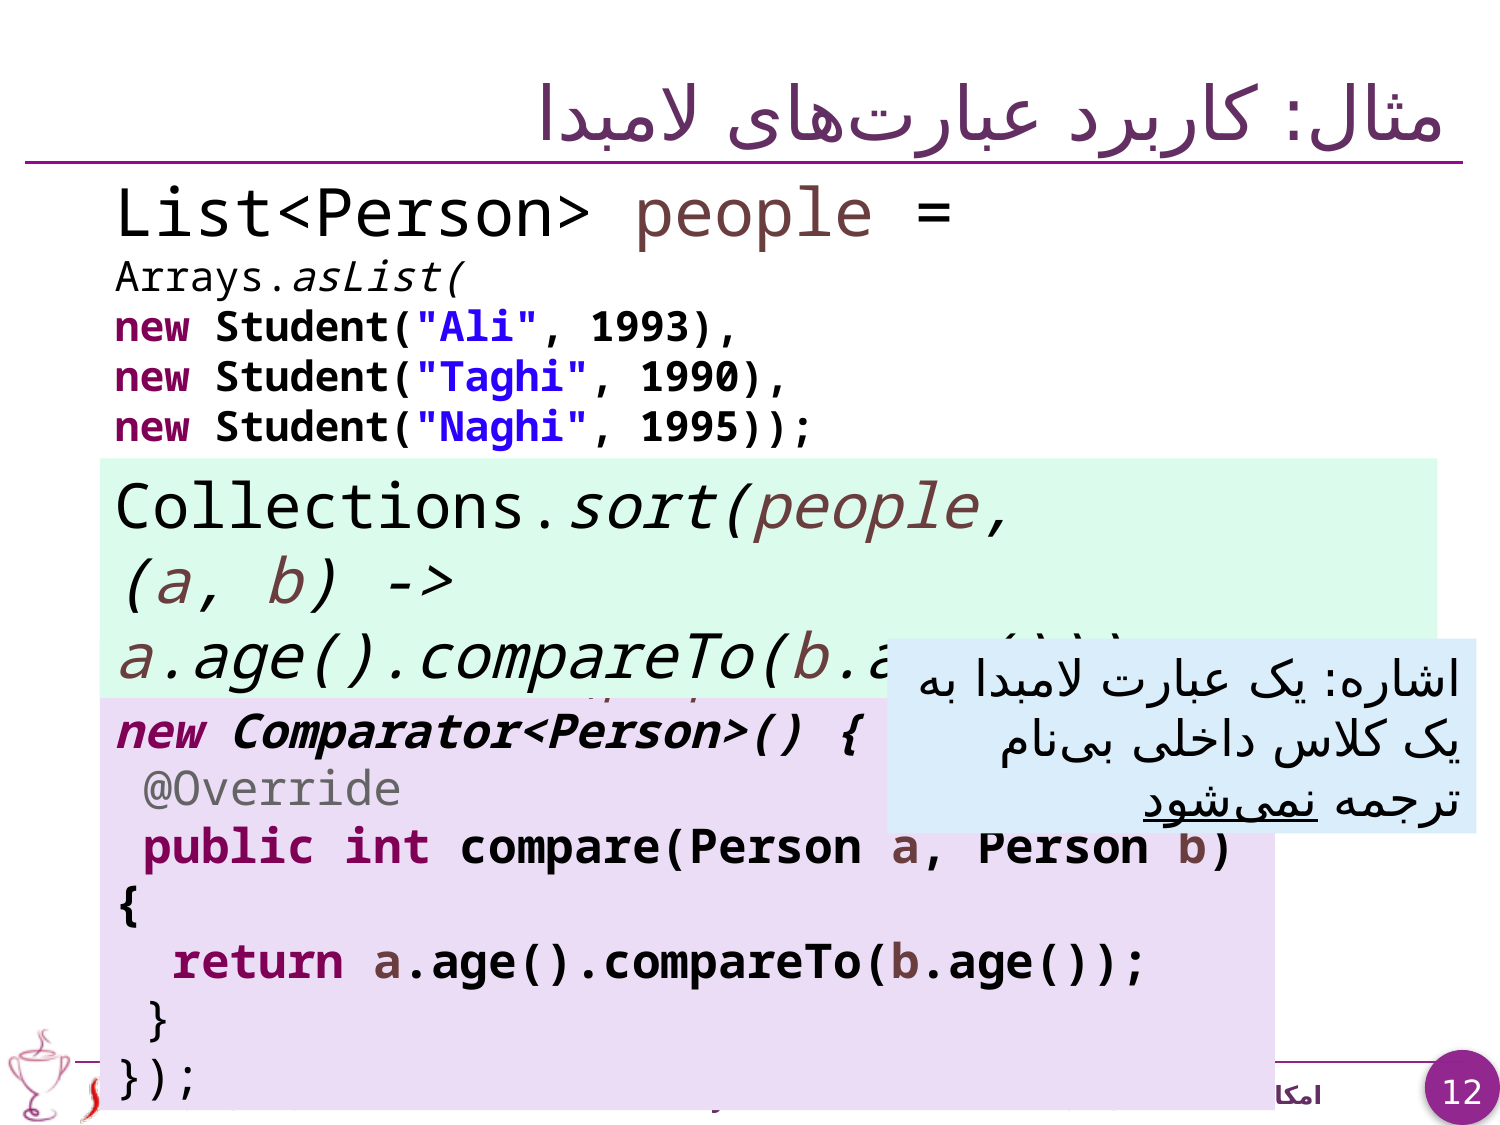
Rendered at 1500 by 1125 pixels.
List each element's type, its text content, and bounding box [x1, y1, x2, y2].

picture [79, 1076, 200, 1125]
title مثال: کاربرد عبارت‌های لامبدا [24, 37, 1463, 163]
text_box List<Person> people = Arrays.asList( new Student("Ali", 1993), new Student("Taghi", 1990), new Student("Naghi", 1995)); [99, 162, 1075, 458]
text_box Collections.sort(people, (a, b) -> a.age().compareTo(b.age())); [99, 458, 1438, 698]
picture [6, 1028, 75, 1125]
text_box اشاره: یک عبارت لامبدا به یک کلاس داخلی بی‌نام ترجمه نمی‌شود [887, 638, 1477, 834]
text_box Collections.sort(people, new Comparator<Person>() { @Override public int compare(Person a, Person b) { return a.age().compareTo(b.age()); } }); [99, 698, 1275, 1111]
